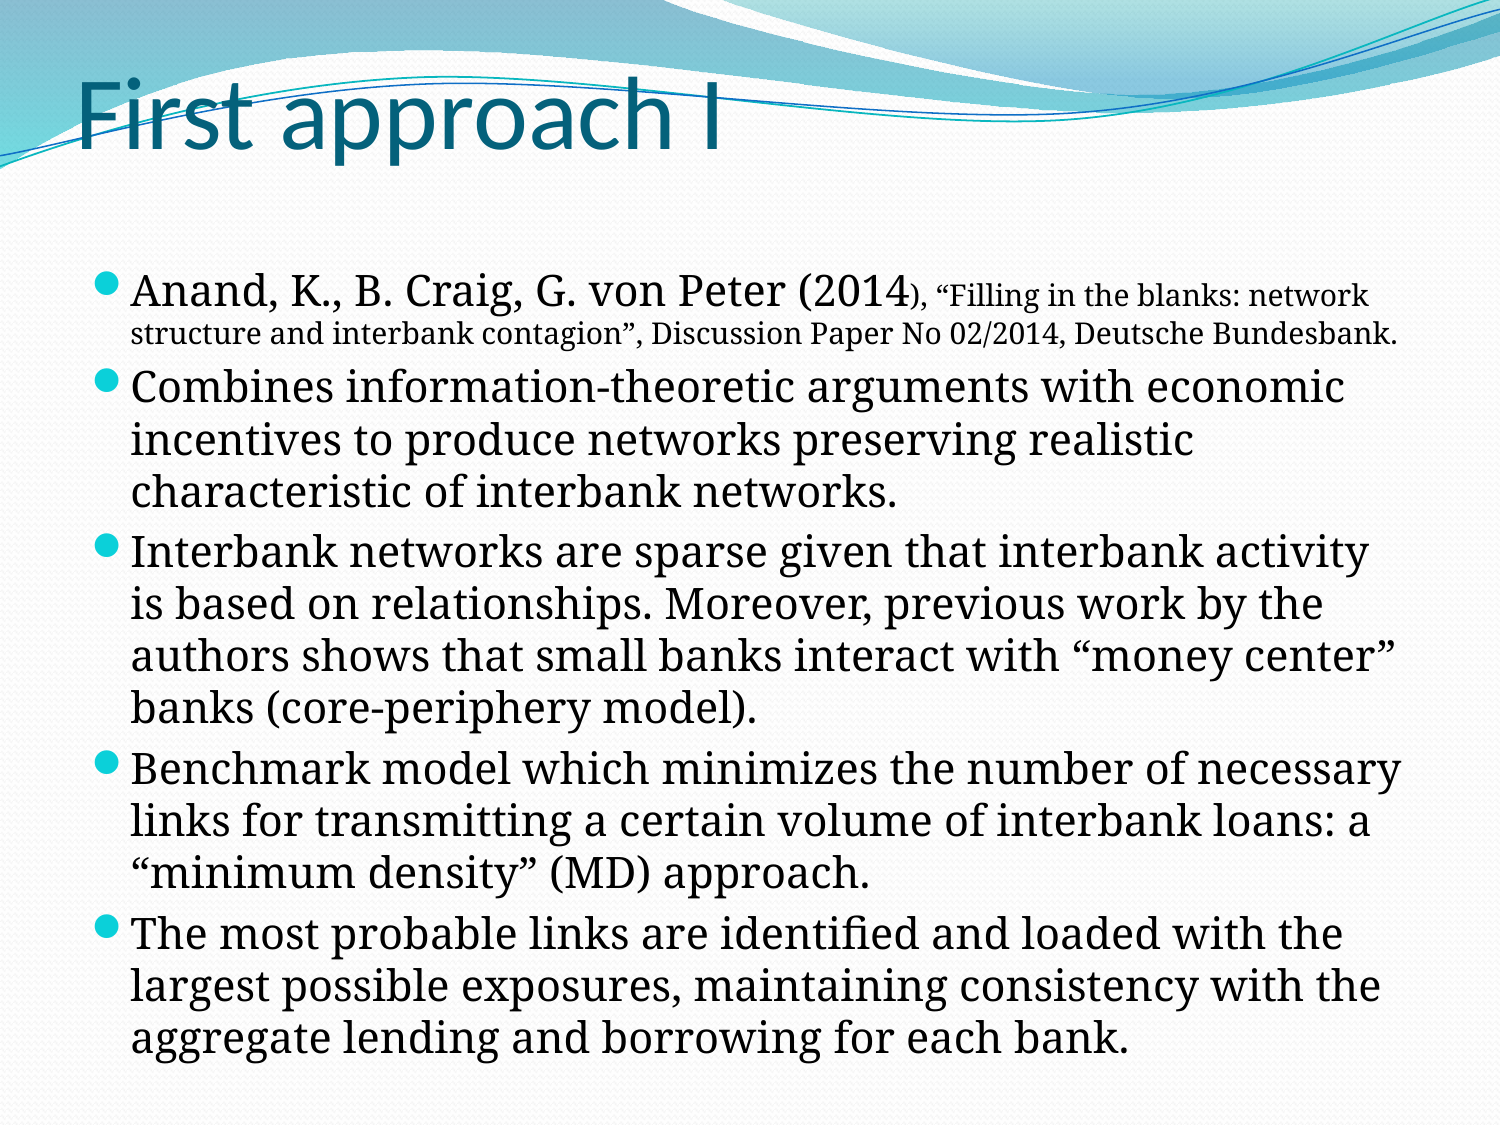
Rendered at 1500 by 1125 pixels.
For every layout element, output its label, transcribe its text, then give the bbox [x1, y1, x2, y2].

list Anand, K., B. Craig, G. von Peter (2014), “Filling in the blanks: network structure and interbank contagion”, Discussion Paper No 02/2014, Deutsche Bundesbank. Combines information-theoretic arguments with economic incentives to produce networks preserving realistic characteristic of interbank networks. Interbank networks are sparse given that interbank activity is based on relationships. Moreover, previous work by the authors shows that small banks interact with “money center” banks (core-periphery model). Benchmark model which minimizes the number of necessary links for transmitting a certain volume of interbank loans: a “minimum density” (MD) approach. The most probable links are identified and loaded with the largest possible exposures, maintaining consistency with the aggregate lending and borrowing for each bank. [76, 255, 1427, 1083]
title First approach I [75, 30, 1425, 171]
